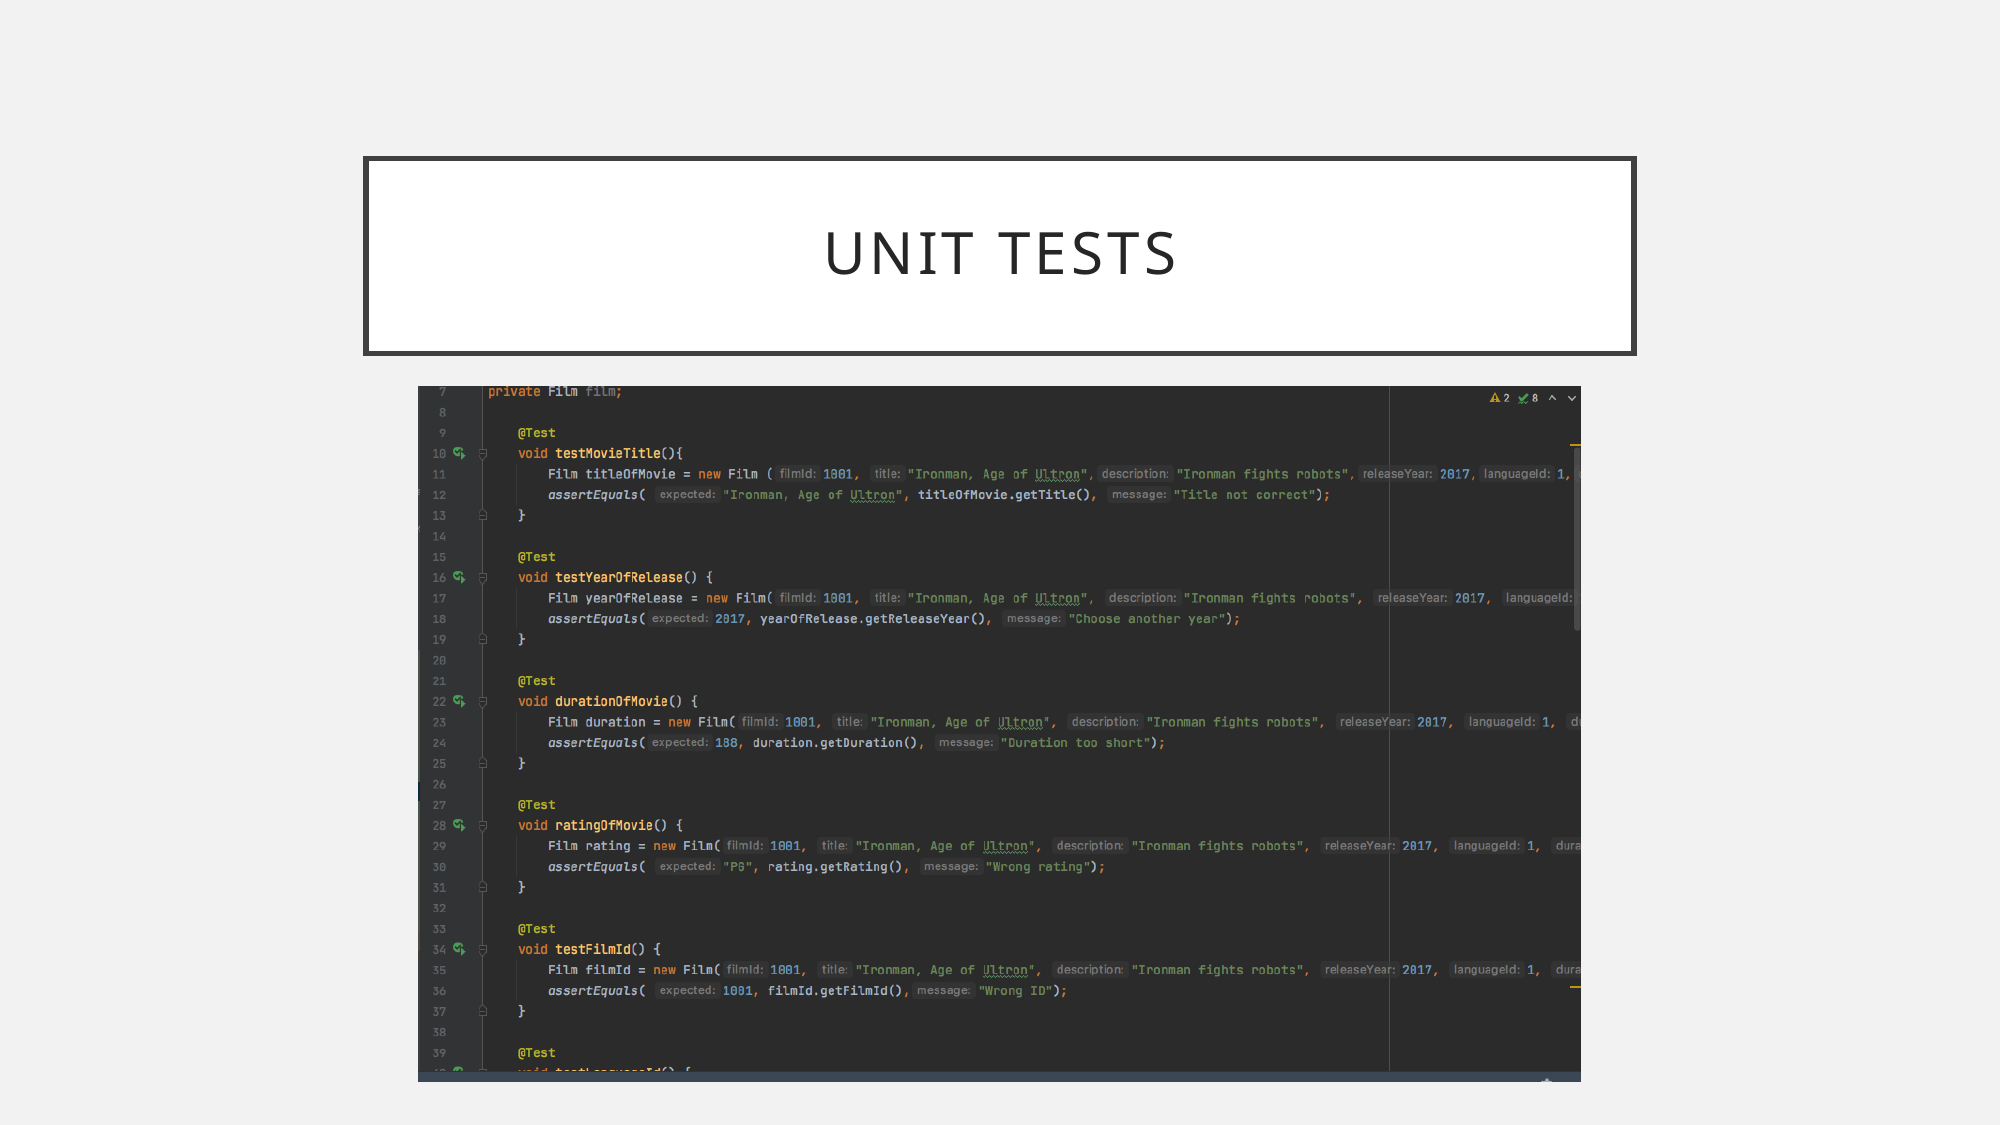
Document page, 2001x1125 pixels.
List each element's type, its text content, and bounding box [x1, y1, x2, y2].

title Unit tests [363, 156, 1637, 356]
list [418, 386, 1581, 1082]
